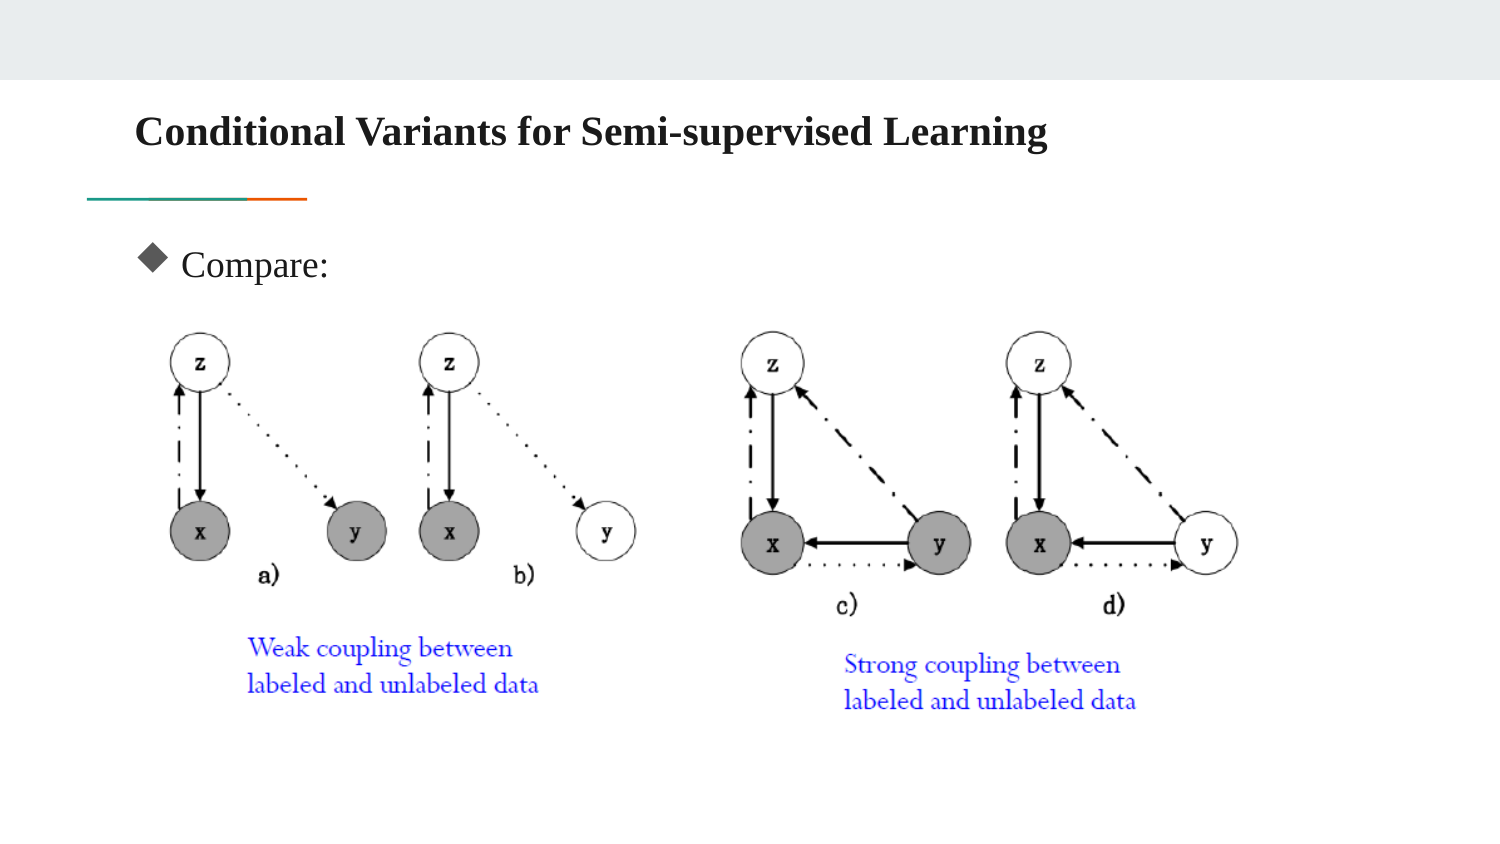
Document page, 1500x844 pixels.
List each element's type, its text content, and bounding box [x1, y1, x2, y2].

list Compare: [119, 217, 1381, 777]
picture [164, 314, 1250, 724]
title Conditional Variants for Semi-supervised Learning [119, 88, 1500, 179]
